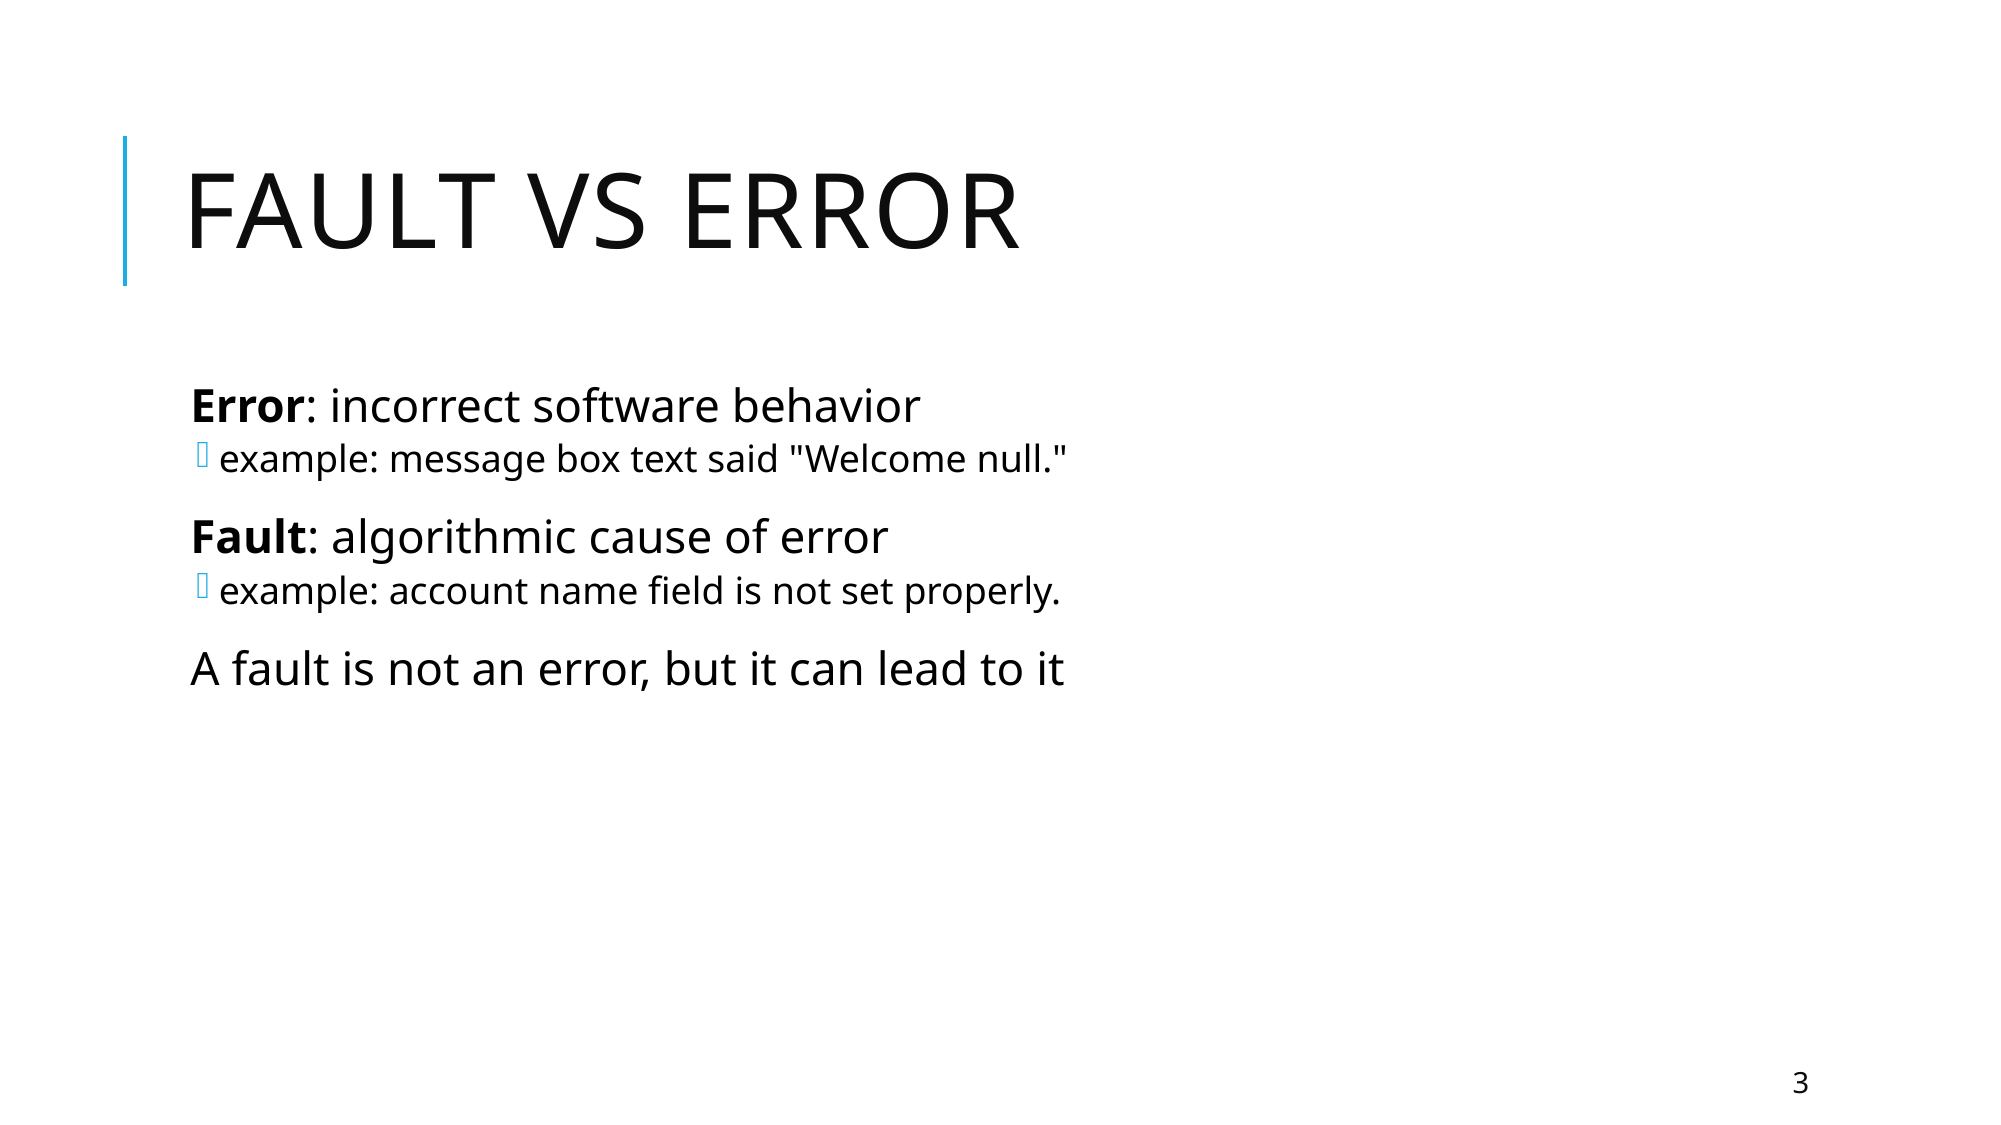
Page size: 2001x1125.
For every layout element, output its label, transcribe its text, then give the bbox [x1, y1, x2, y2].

list Error: incorrect software behavior example: message box text said "Welcome null." Fault: algorithmic cause of error example: account name field is not set properly. A fault is not an error, but it can lead to it [168, 375, 1763, 1035]
title Fault vs Error [168, 96, 1763, 342]
slide_number 3 [1777, 1061, 1938, 1107]
